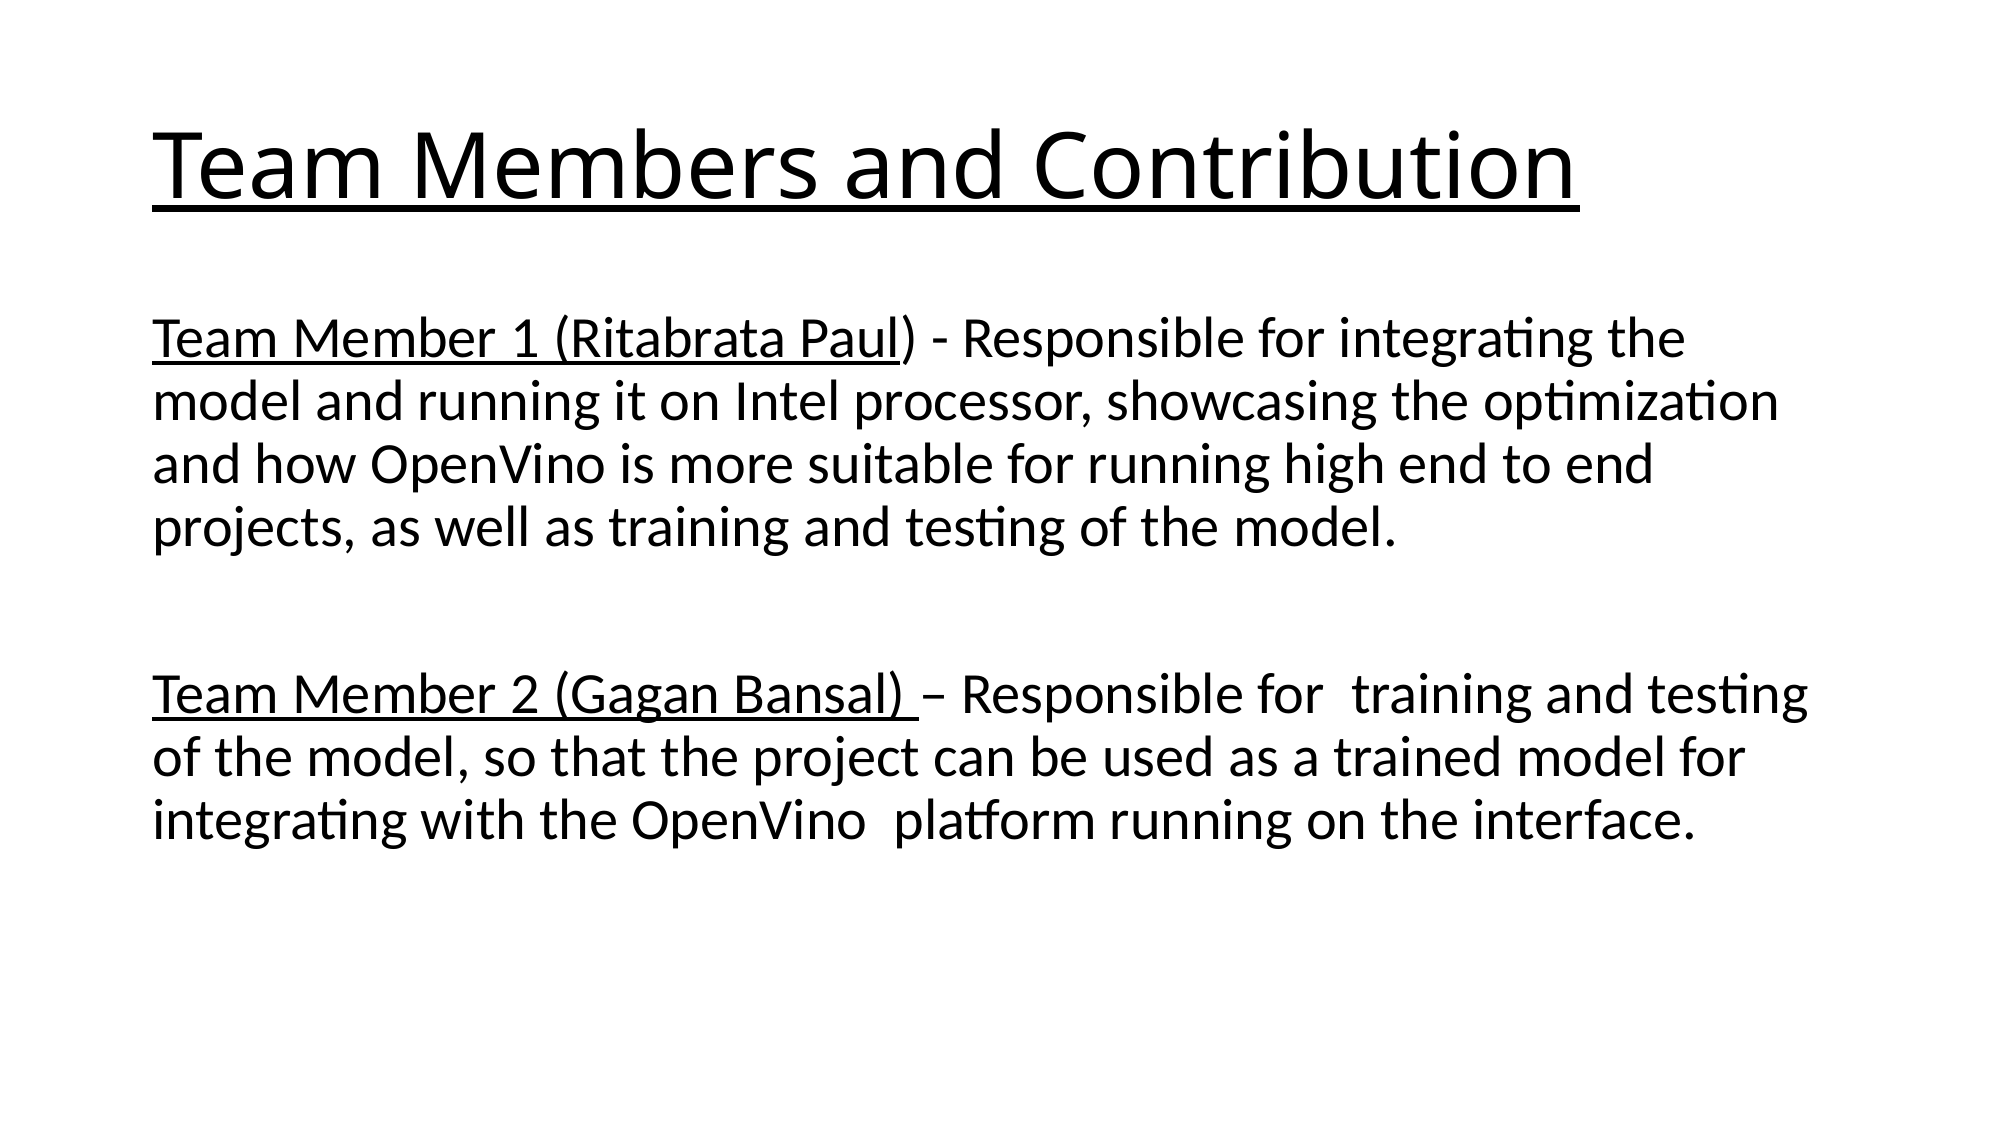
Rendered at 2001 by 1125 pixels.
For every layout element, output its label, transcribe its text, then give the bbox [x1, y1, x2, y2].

title Team Members and Contribution [137, 59, 1863, 278]
list Team Member 1 (Ritabrata Paul) - Responsible for integrating the model and running it on Intel processor, showcasing the optimization and how OpenVino is more suitable for running high end to end projects, as well as training and testing of the model. Team Member 2 (Gagan Bansal) – Responsible for training and testing of the model, so that the project can be used as a trained model for integrating with the OpenVino platform running on the interface. [137, 299, 1863, 1014]
